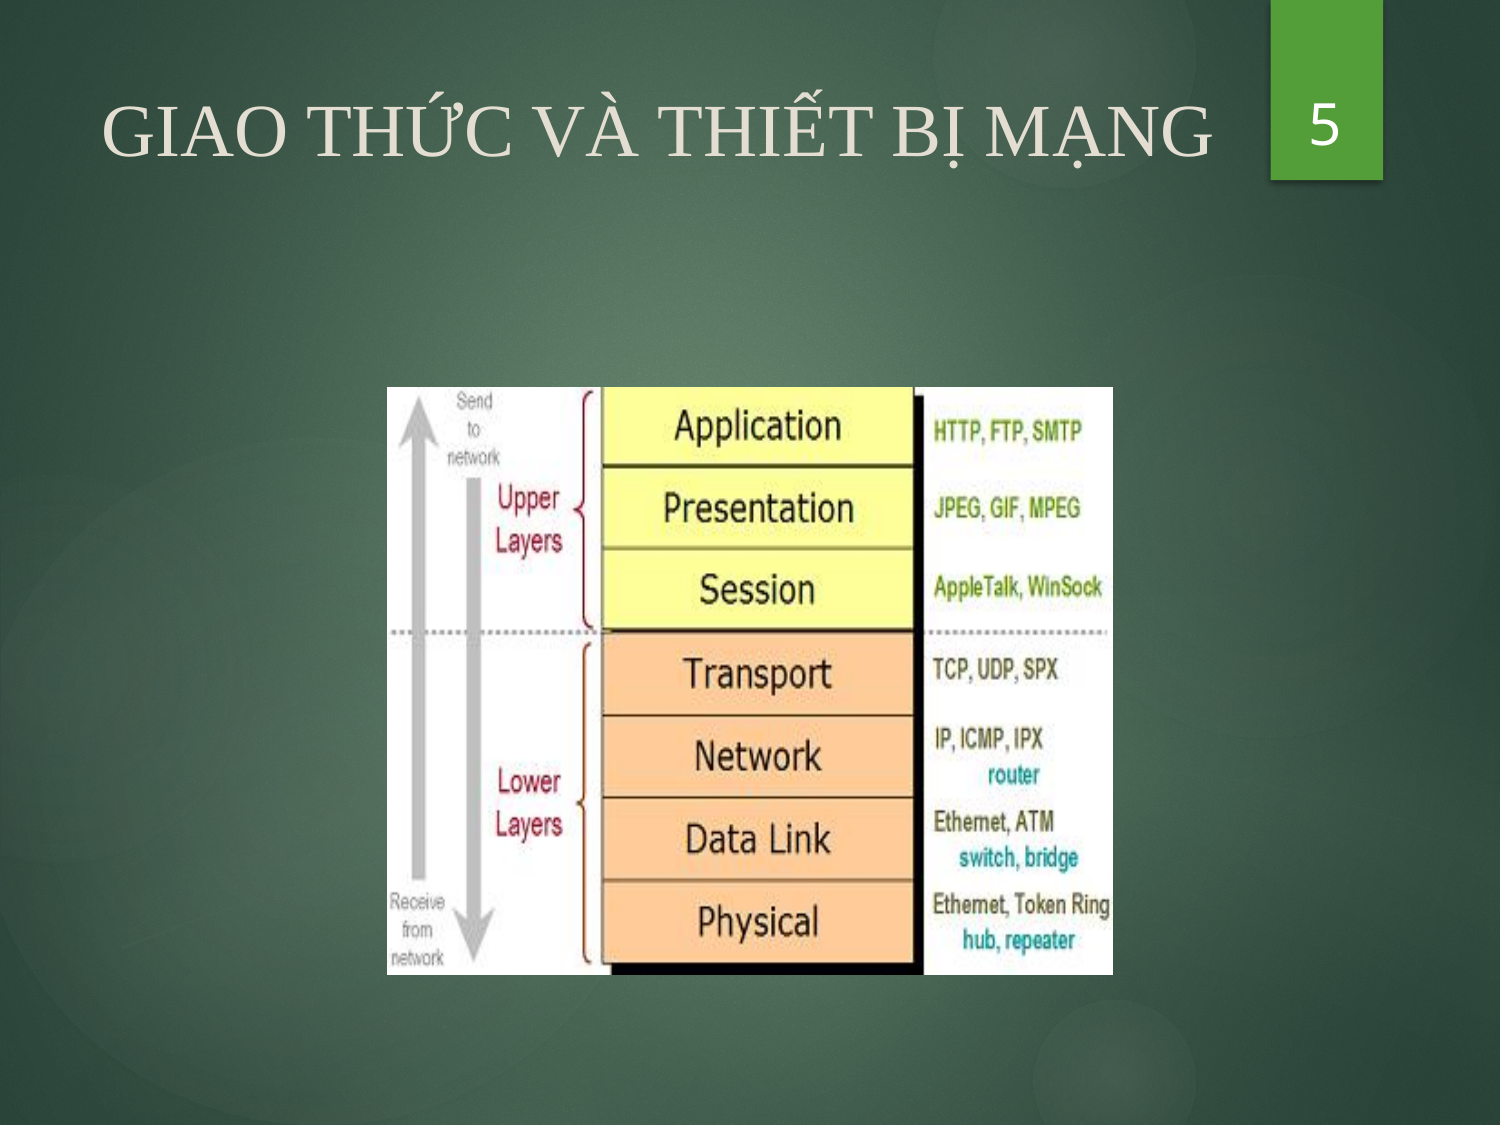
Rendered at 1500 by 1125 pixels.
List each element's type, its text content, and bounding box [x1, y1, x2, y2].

slide_number 5 [1273, 48, 1378, 175]
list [387, 387, 1113, 976]
title GIAO THỨC VÀ THIẾT BỊ MẠNG [79, 74, 1237, 304]
